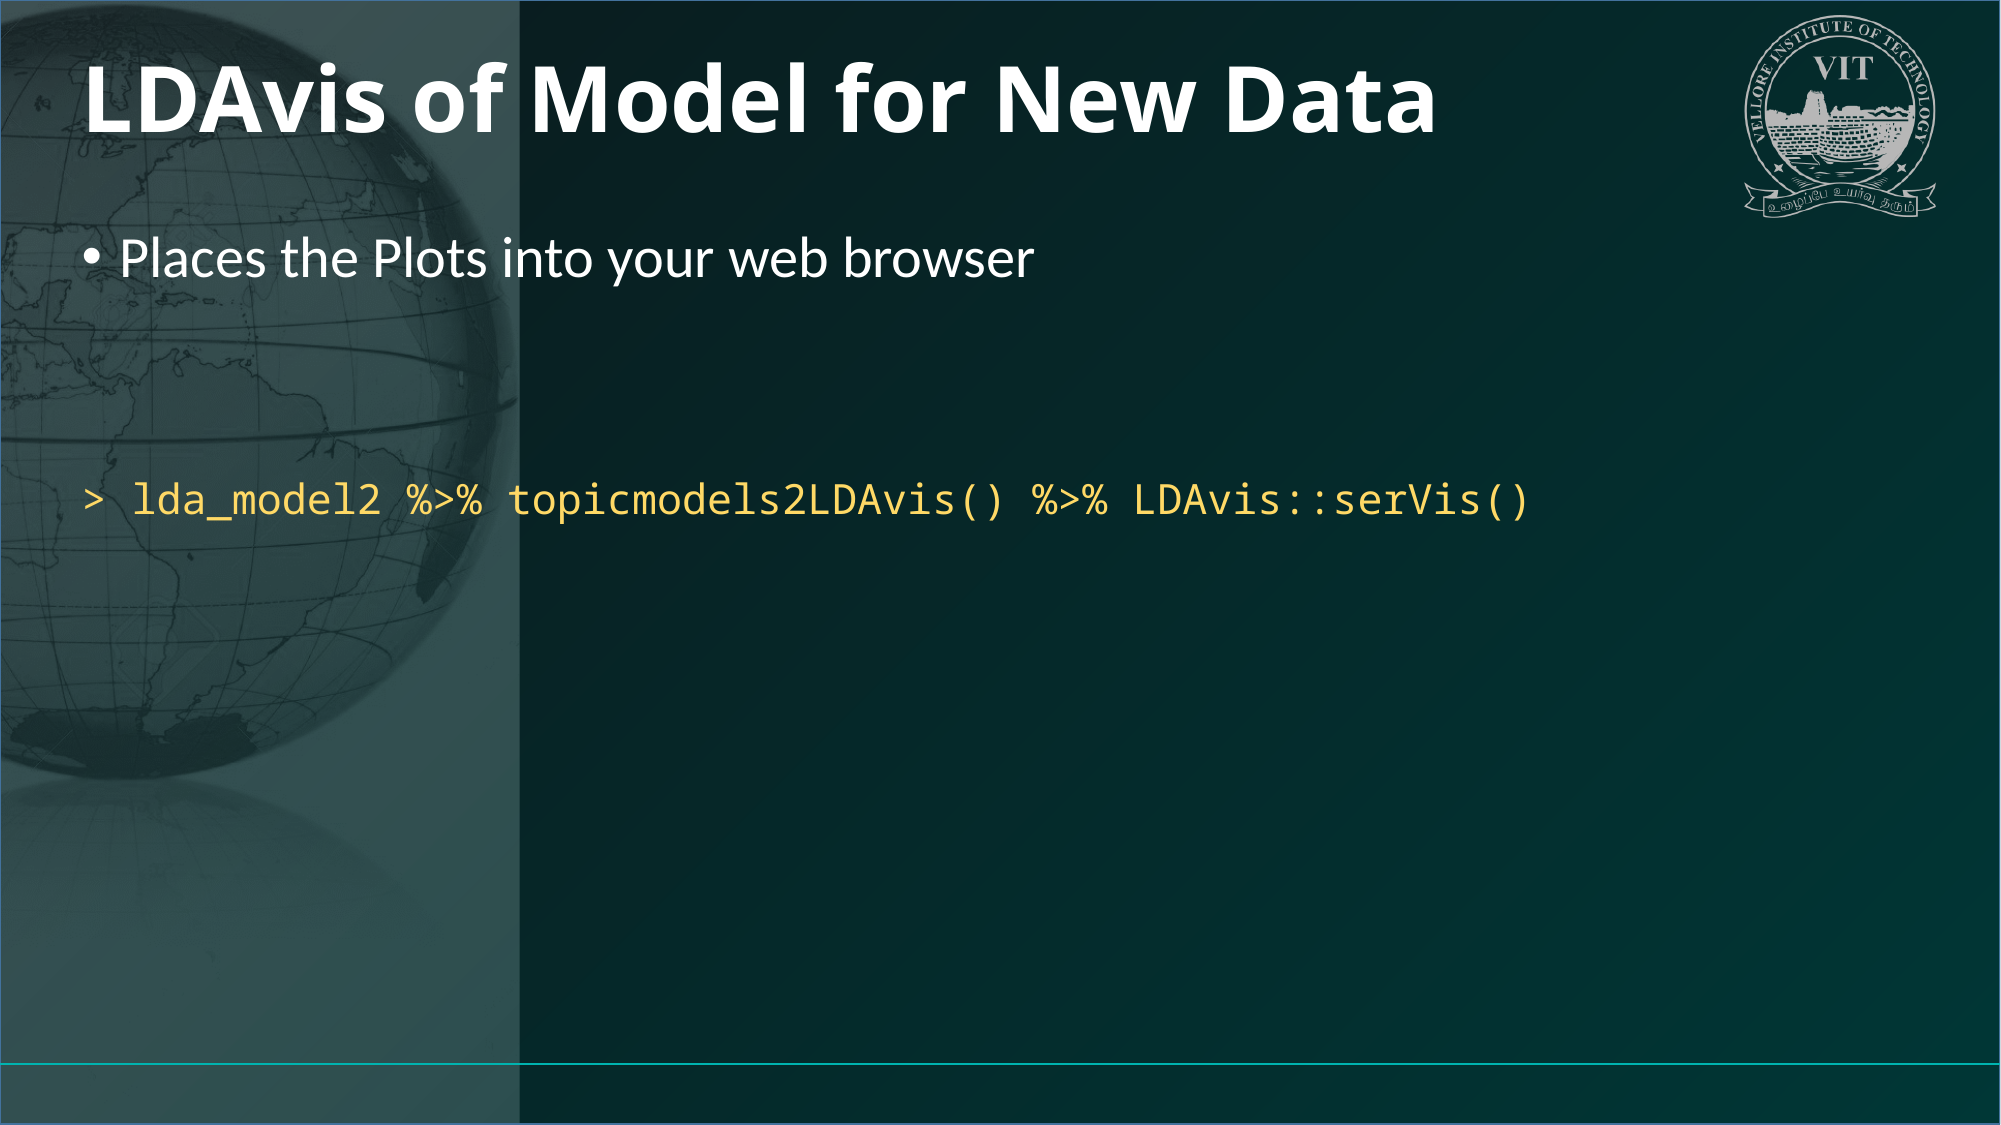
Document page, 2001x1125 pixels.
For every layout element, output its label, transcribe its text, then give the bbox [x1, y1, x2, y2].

list Places the Plots into your web browser > lda_model2 %>% topicmodels2LDAvis() %>% LDAvis::serVis() [66, 219, 1936, 1051]
title LDAvis of Model for New Data [66, 1, 1716, 204]
